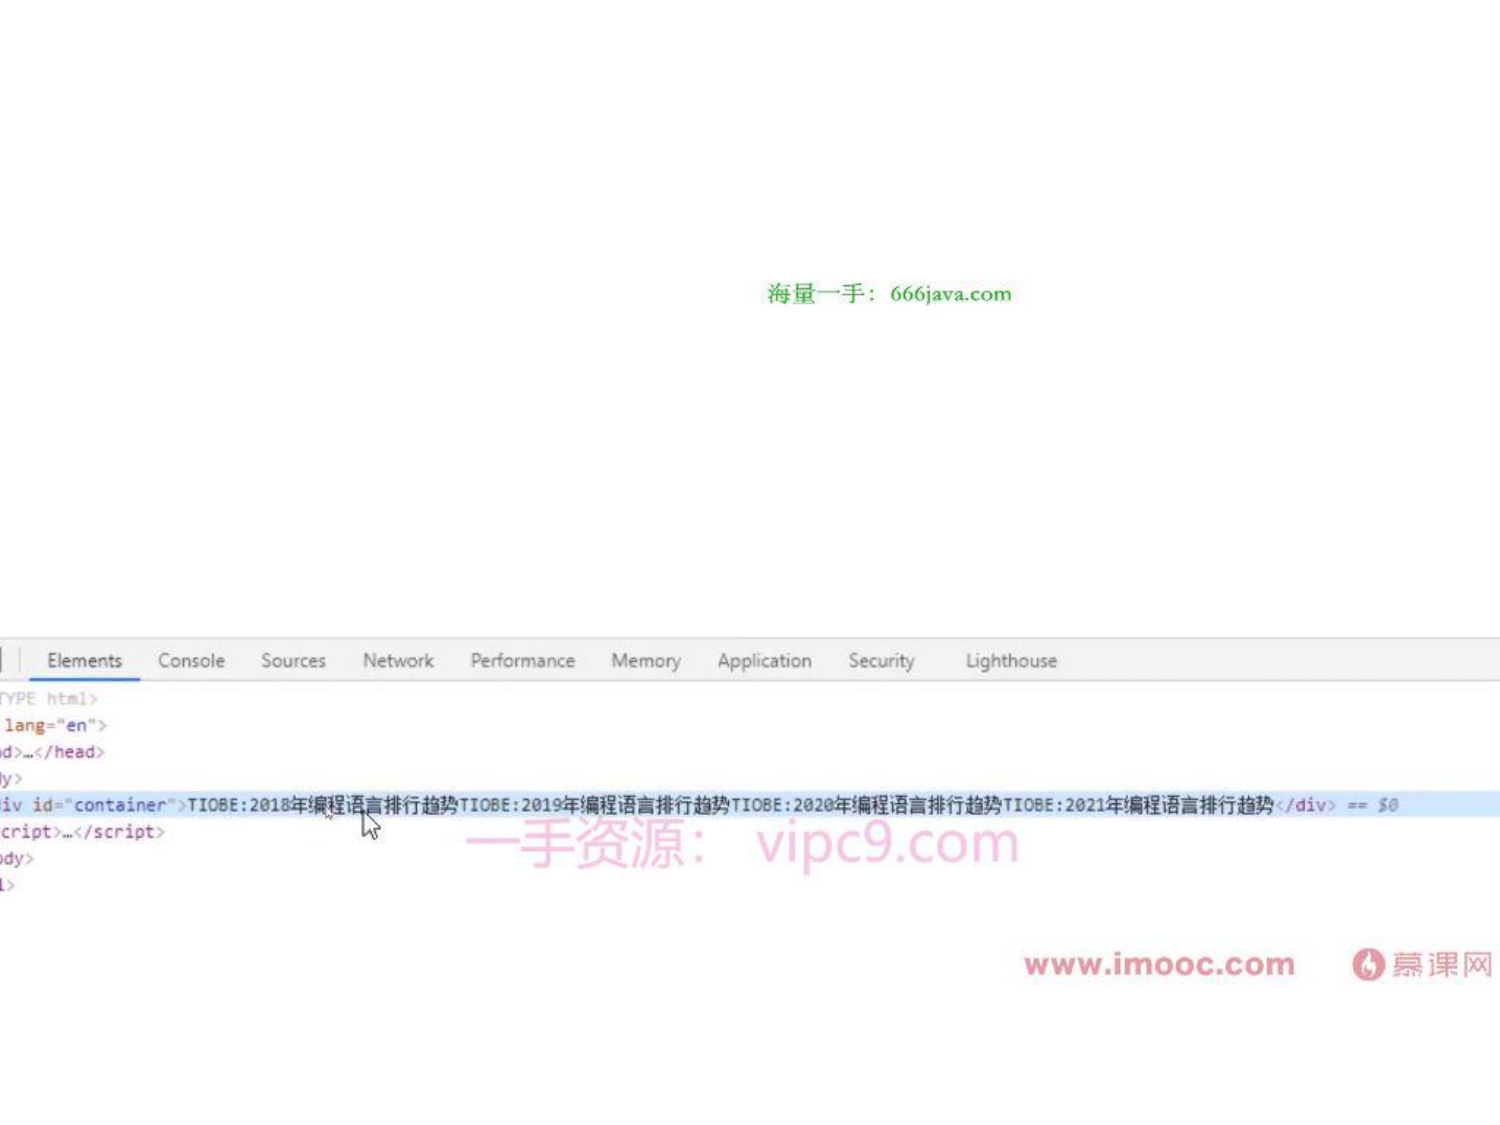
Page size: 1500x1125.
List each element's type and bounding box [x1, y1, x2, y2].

picture [0, 140, 1500, 985]
